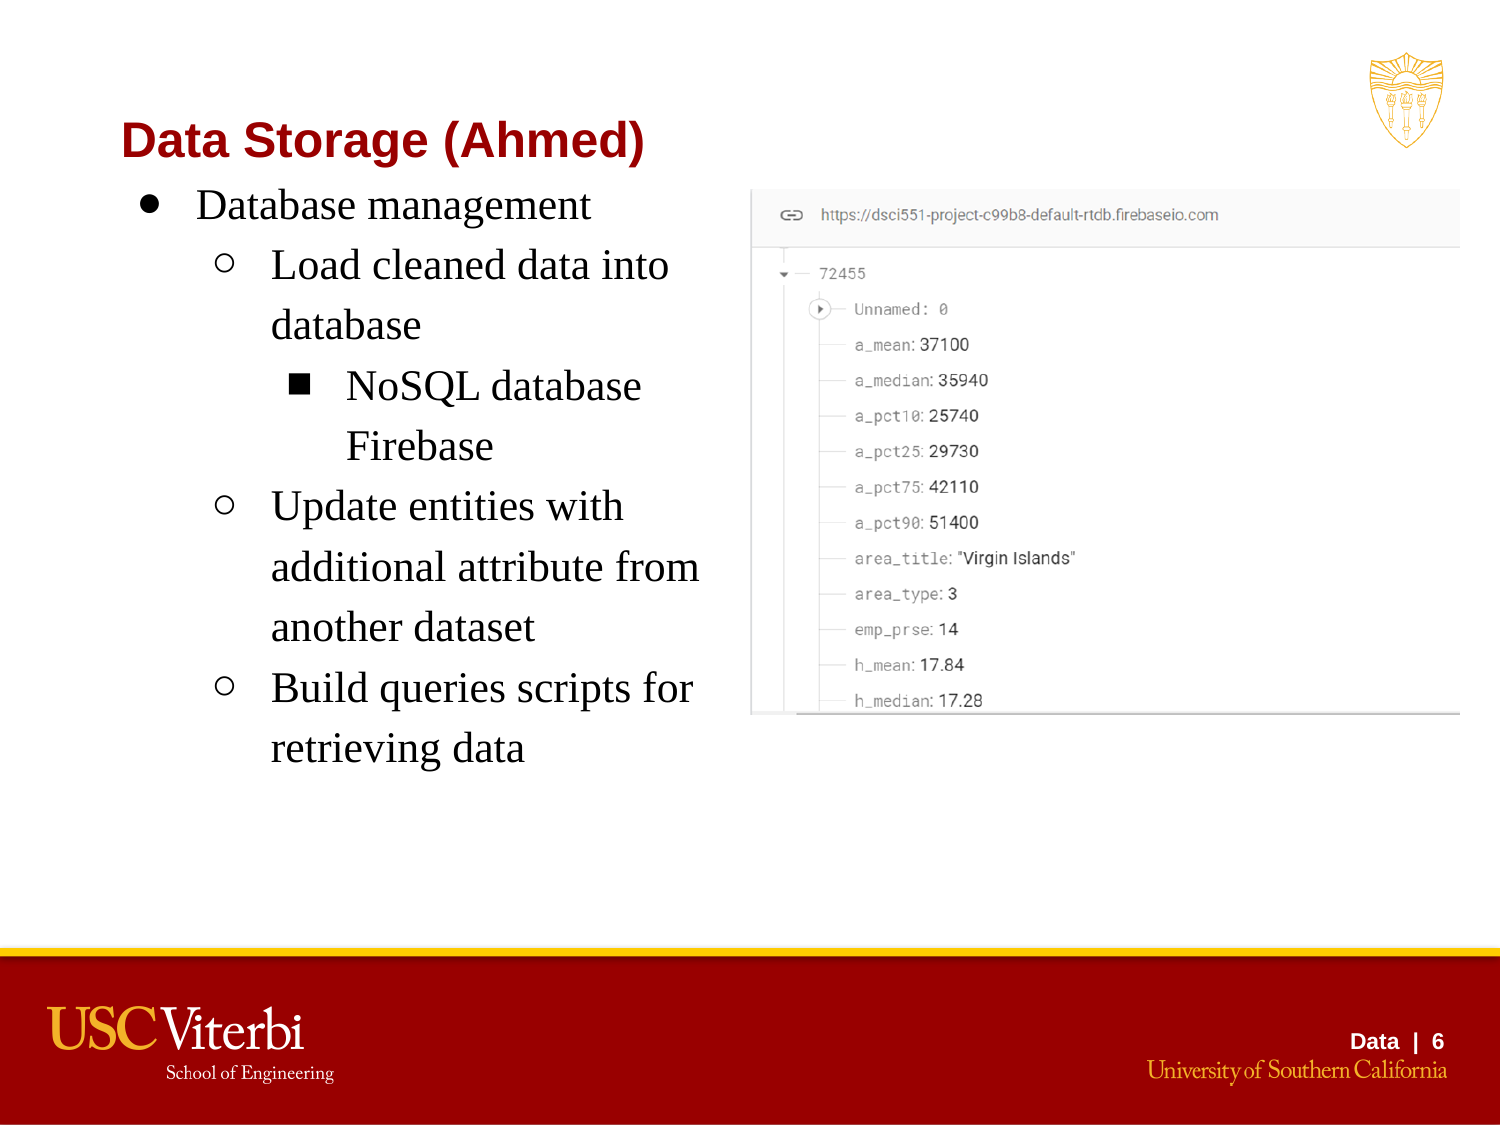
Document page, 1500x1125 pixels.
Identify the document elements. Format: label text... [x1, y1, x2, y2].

text_box Data | 6 [1193, 1019, 1460, 1072]
picture [47, 1006, 334, 1084]
picture [749, 189, 1460, 715]
picture [1345, 39, 1468, 162]
text_box Data Storage (Ahmed) Database management Load cleaned data into database NoSQL database Firebase Update entities with additional attribute from another dataset Build queries scripts for retrieving data [105, 100, 771, 779]
picture [1147, 1059, 1447, 1086]
